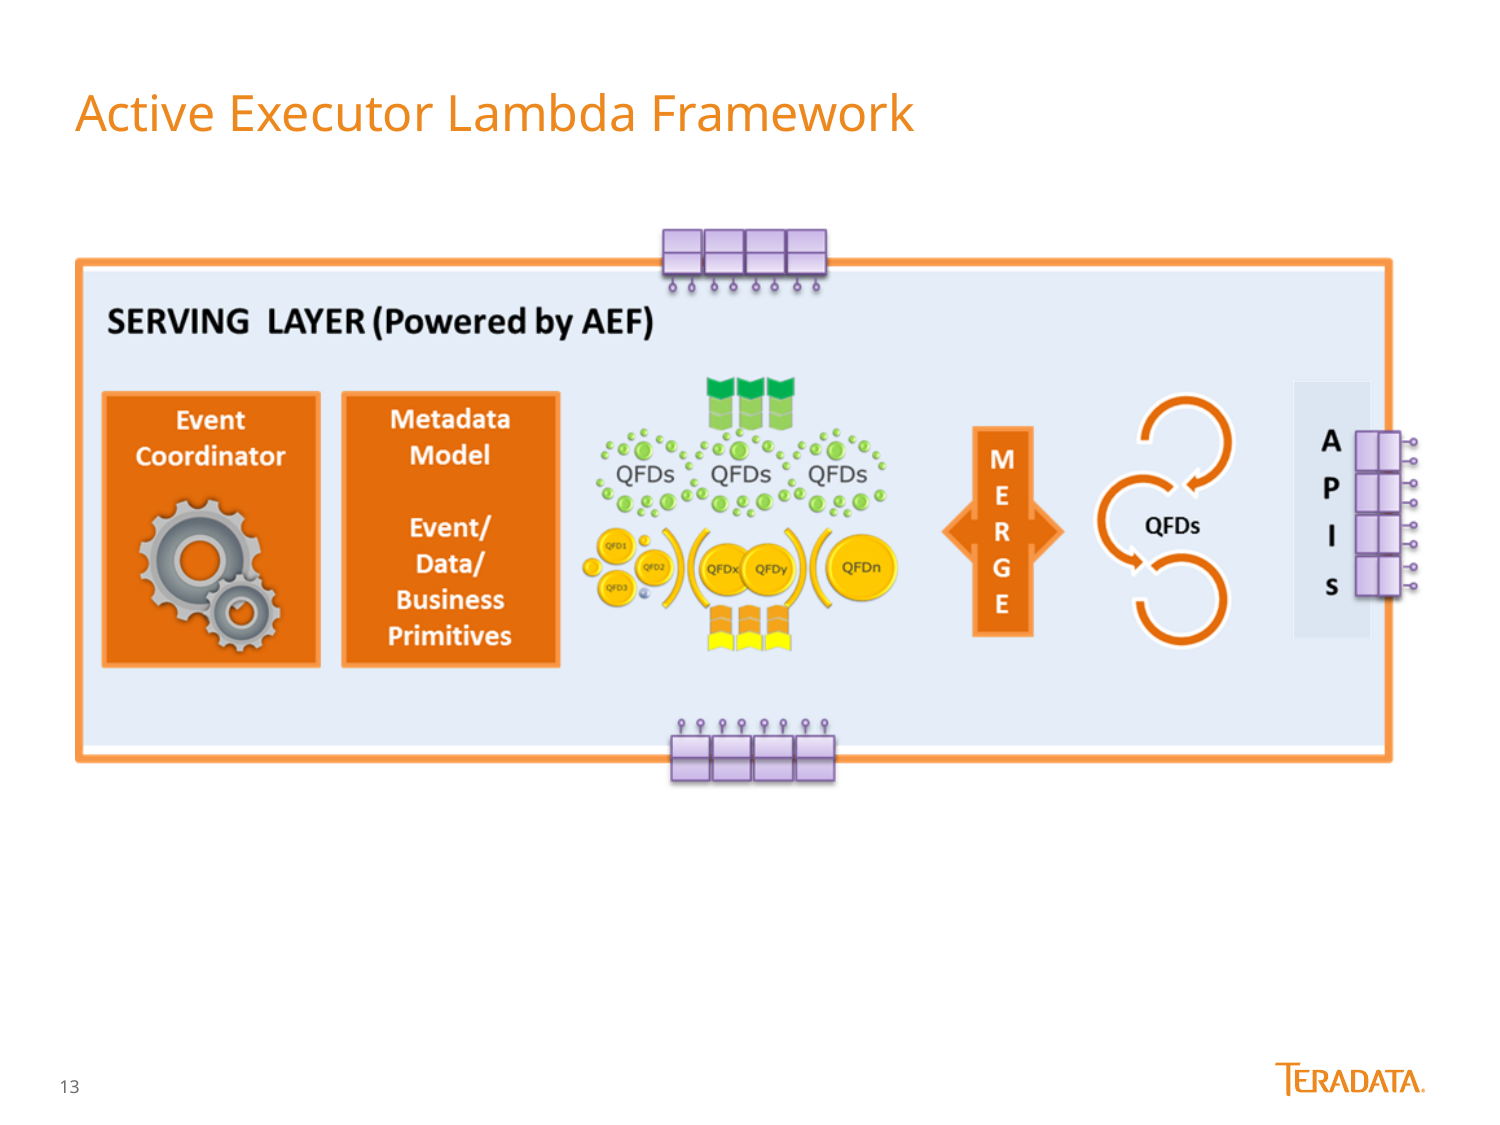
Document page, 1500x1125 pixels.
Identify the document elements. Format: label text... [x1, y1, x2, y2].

title Active Executor Lambda Framework [75, 27, 1425, 143]
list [74, 225, 1426, 792]
